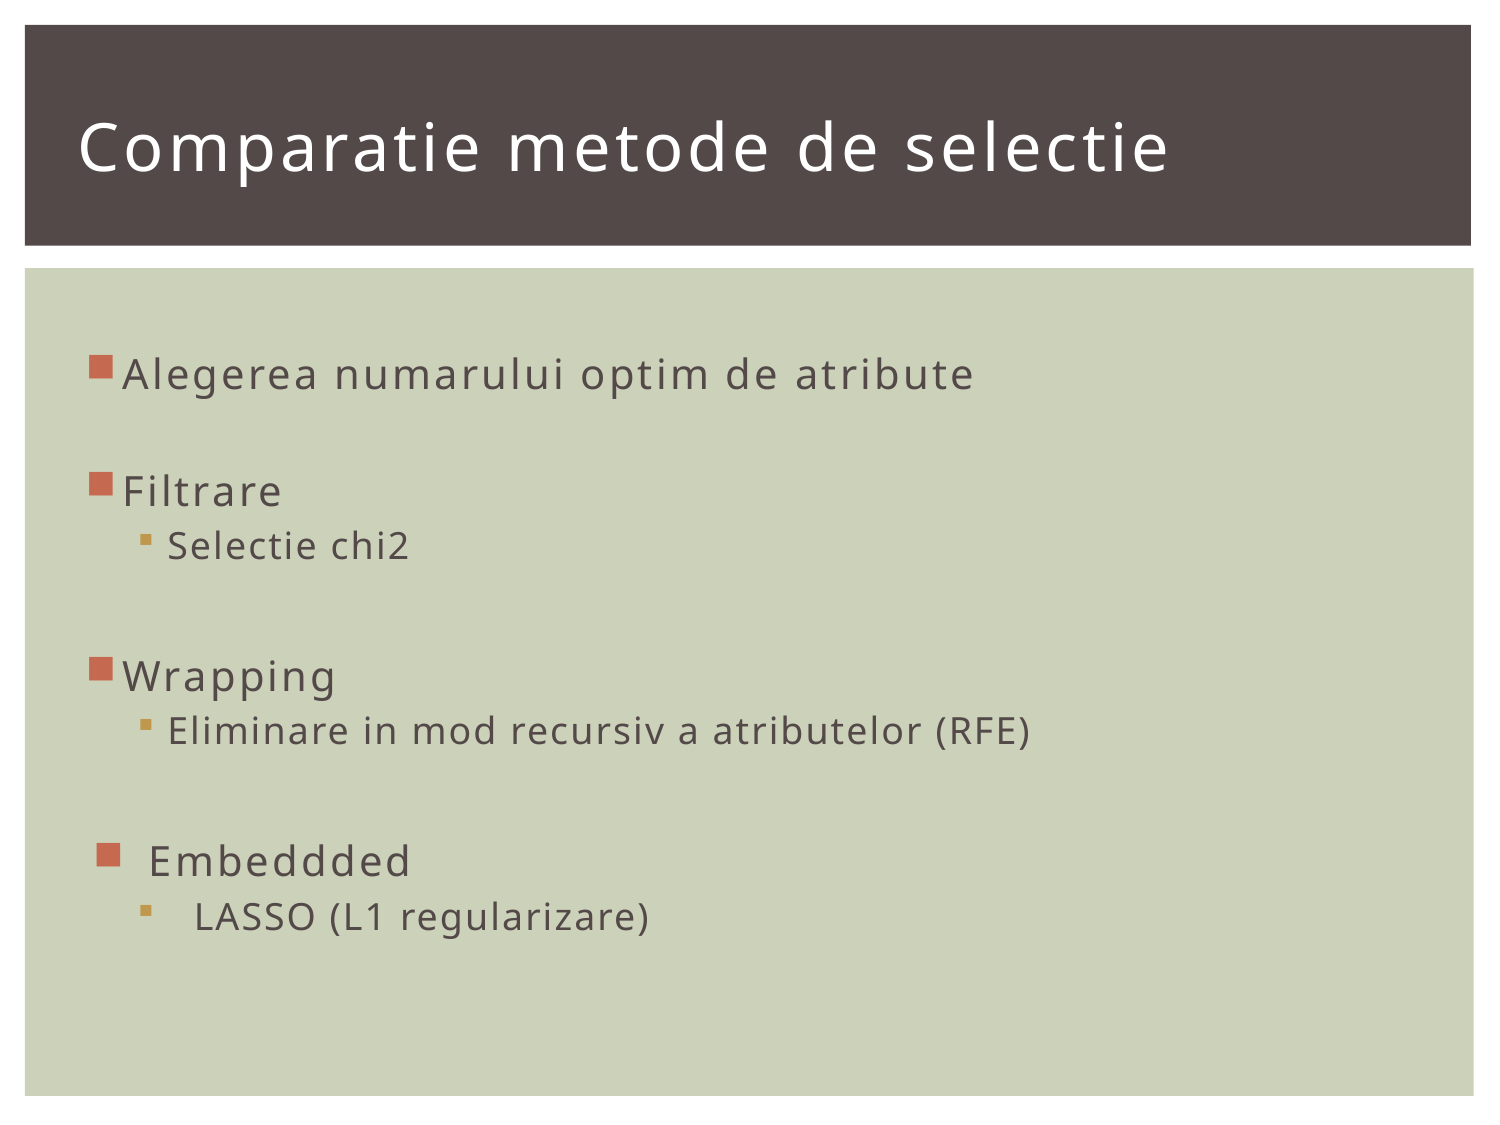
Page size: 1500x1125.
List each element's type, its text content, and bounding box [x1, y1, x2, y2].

title Comparatie metode de selectie [62, 58, 1438, 232]
list Alegerea numarului optim de atribute Filtrare Selectie chi2 Wrapping Eliminare in mod recursiv a atributelor (RFE) Embeddded LASSO (L1 regularizare) [62, 281, 1442, 1005]
